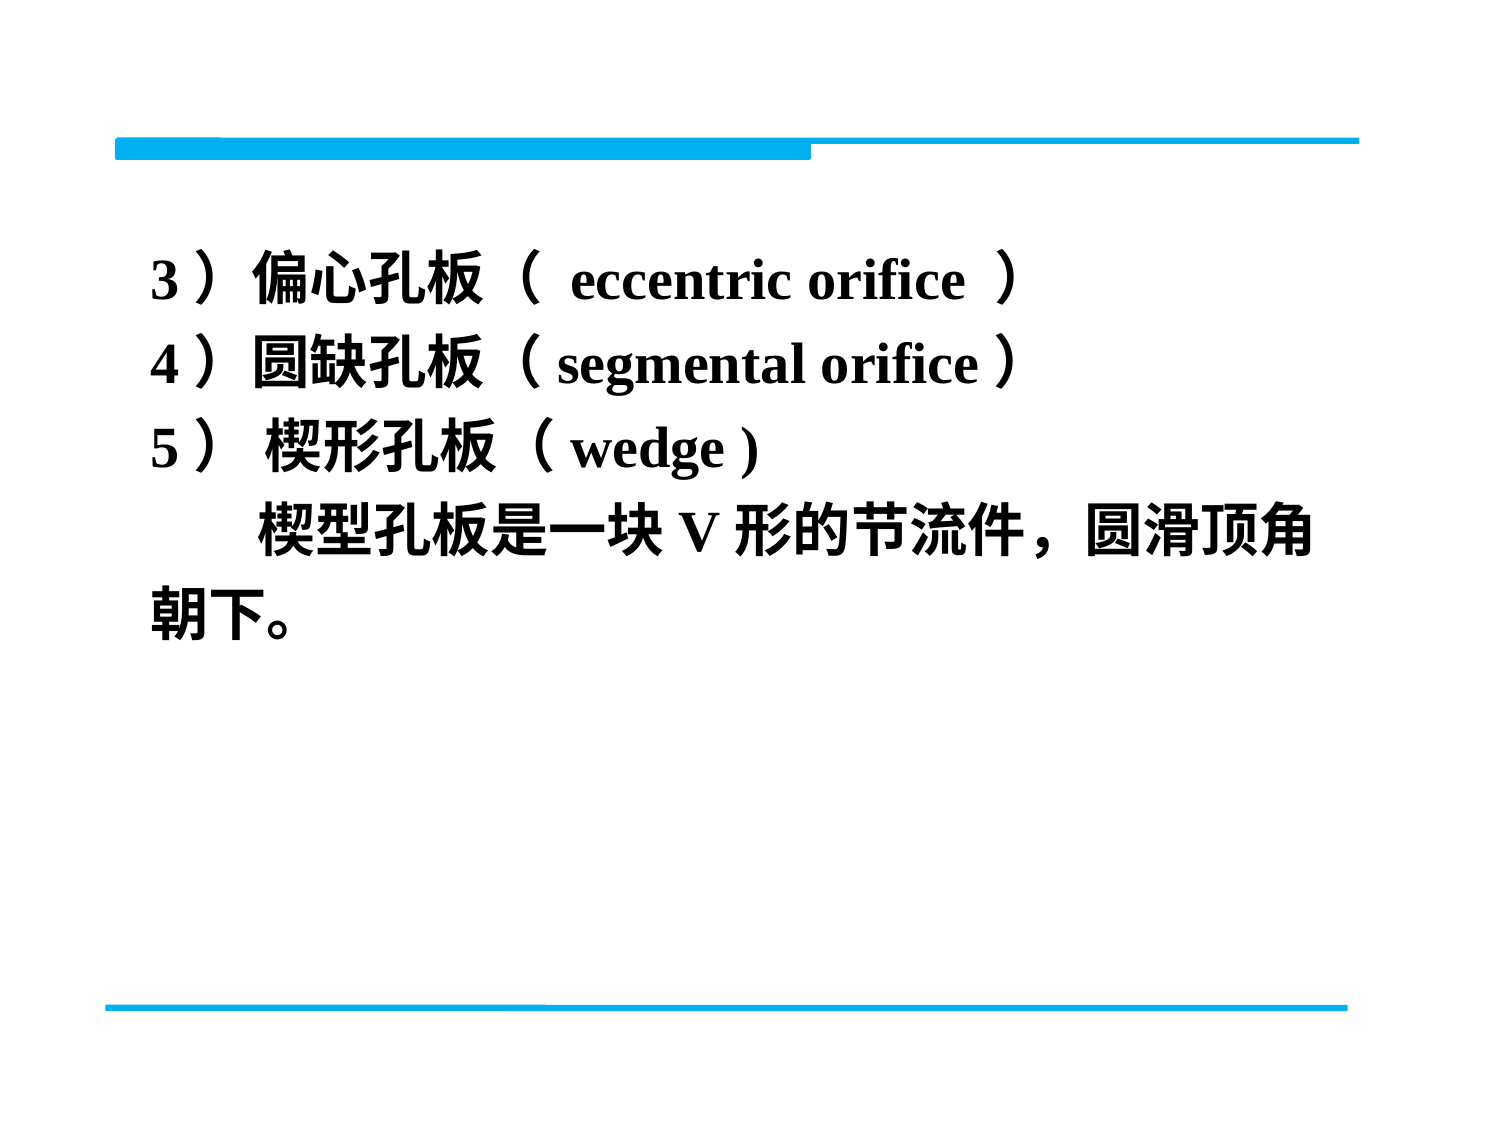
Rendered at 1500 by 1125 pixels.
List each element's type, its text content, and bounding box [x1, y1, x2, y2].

text_box 3）偏心孔板（ eccentric orifice ） 4）圆缺孔板（segmental orifice） 5） 楔形孔板（wedge ) 楔型孔板是一块V形的节流件，圆滑顶角朝下。 [135, 219, 1376, 655]
